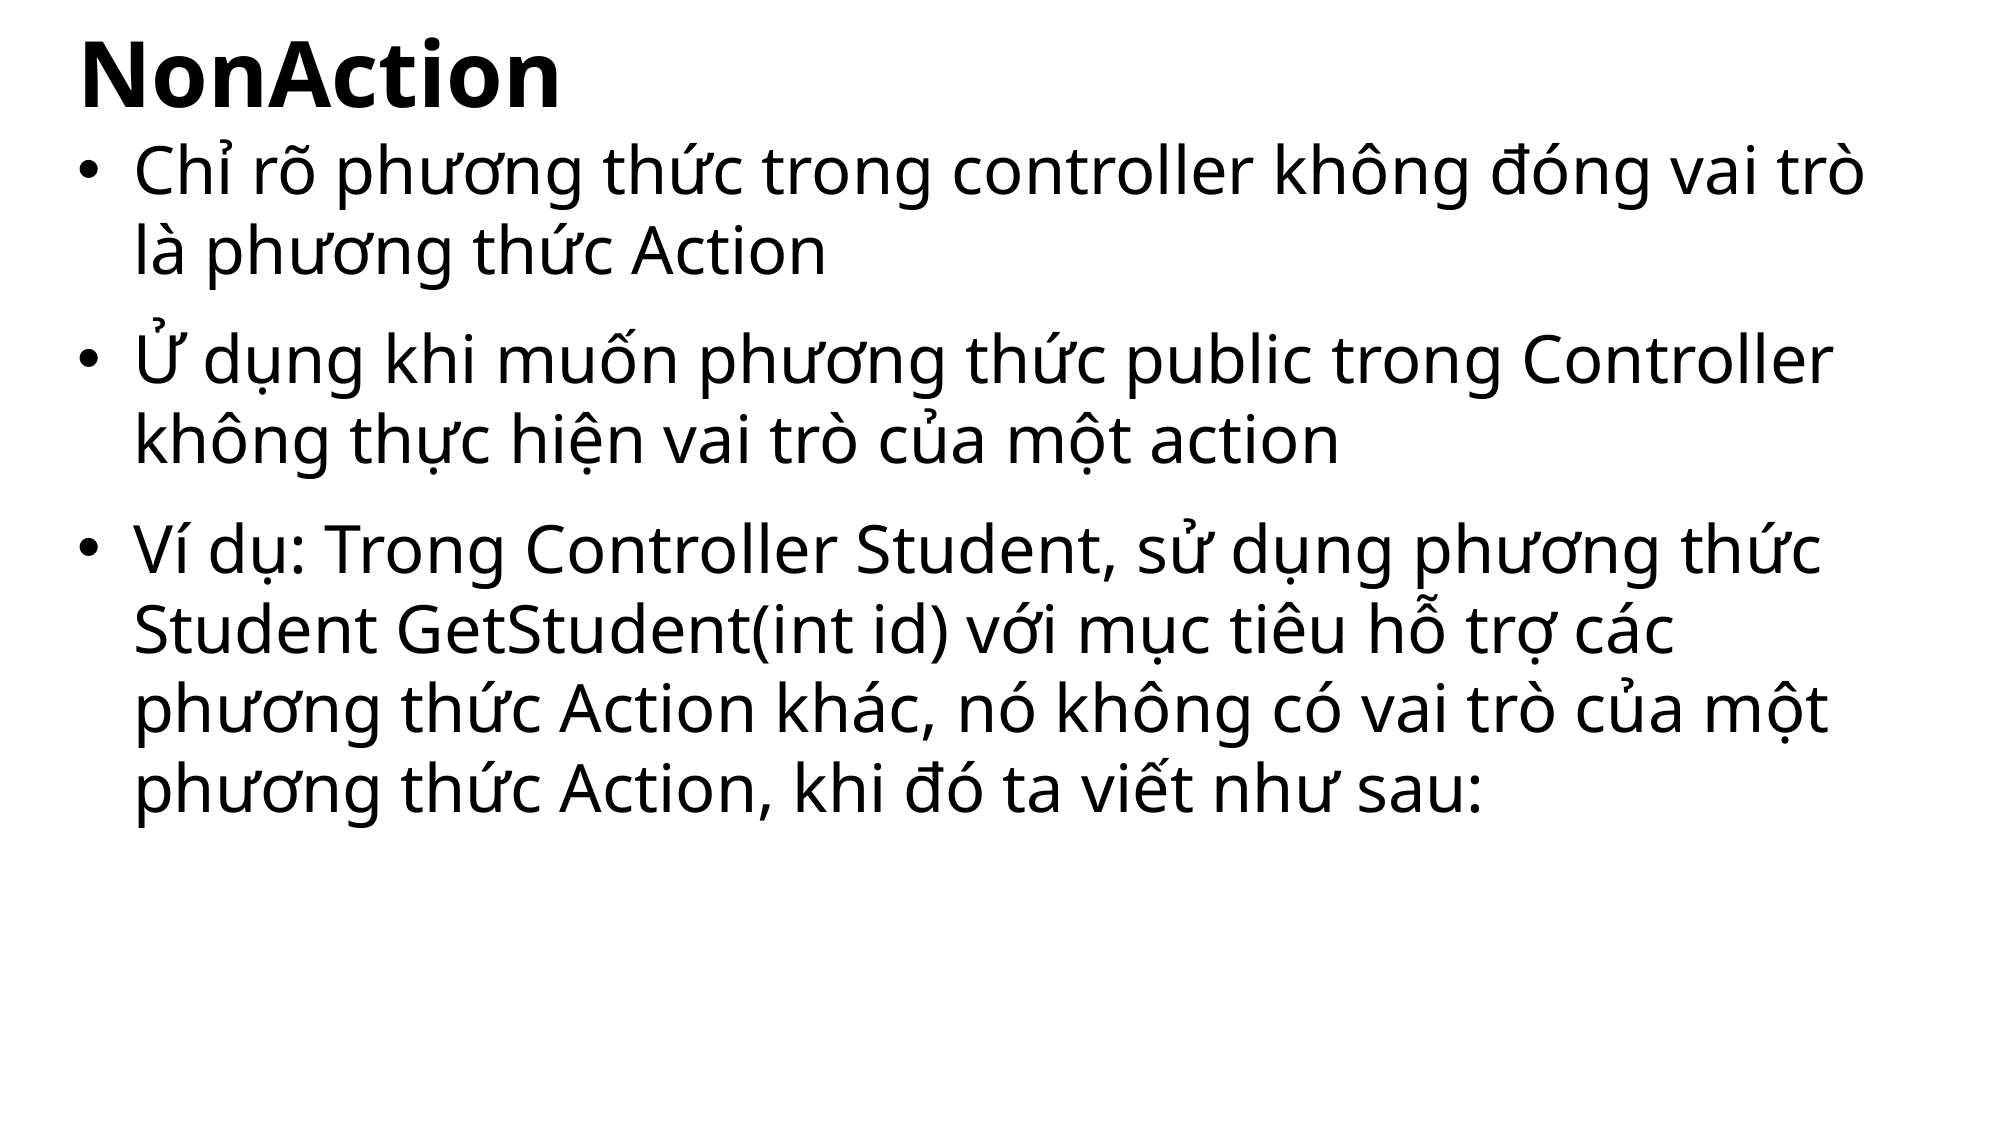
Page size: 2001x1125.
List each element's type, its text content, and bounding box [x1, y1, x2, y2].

list Chỉ rõ phương thức trong controller không đóng vai trò là phương thức Action Ử dụng khi muốn phương thức public trong Controller không thực hiện vai trò của một action Ví dụ: Trong Controller Student, sử dụng phương thức Student GetStudent(int id) với mục tiêu hỗ trợ các phương thức Action khác, nó không có vai trò của một phương thức Action, khi đó ta viết như sau: [62, 120, 1953, 1096]
title NonAction [62, 29, 1953, 120]
